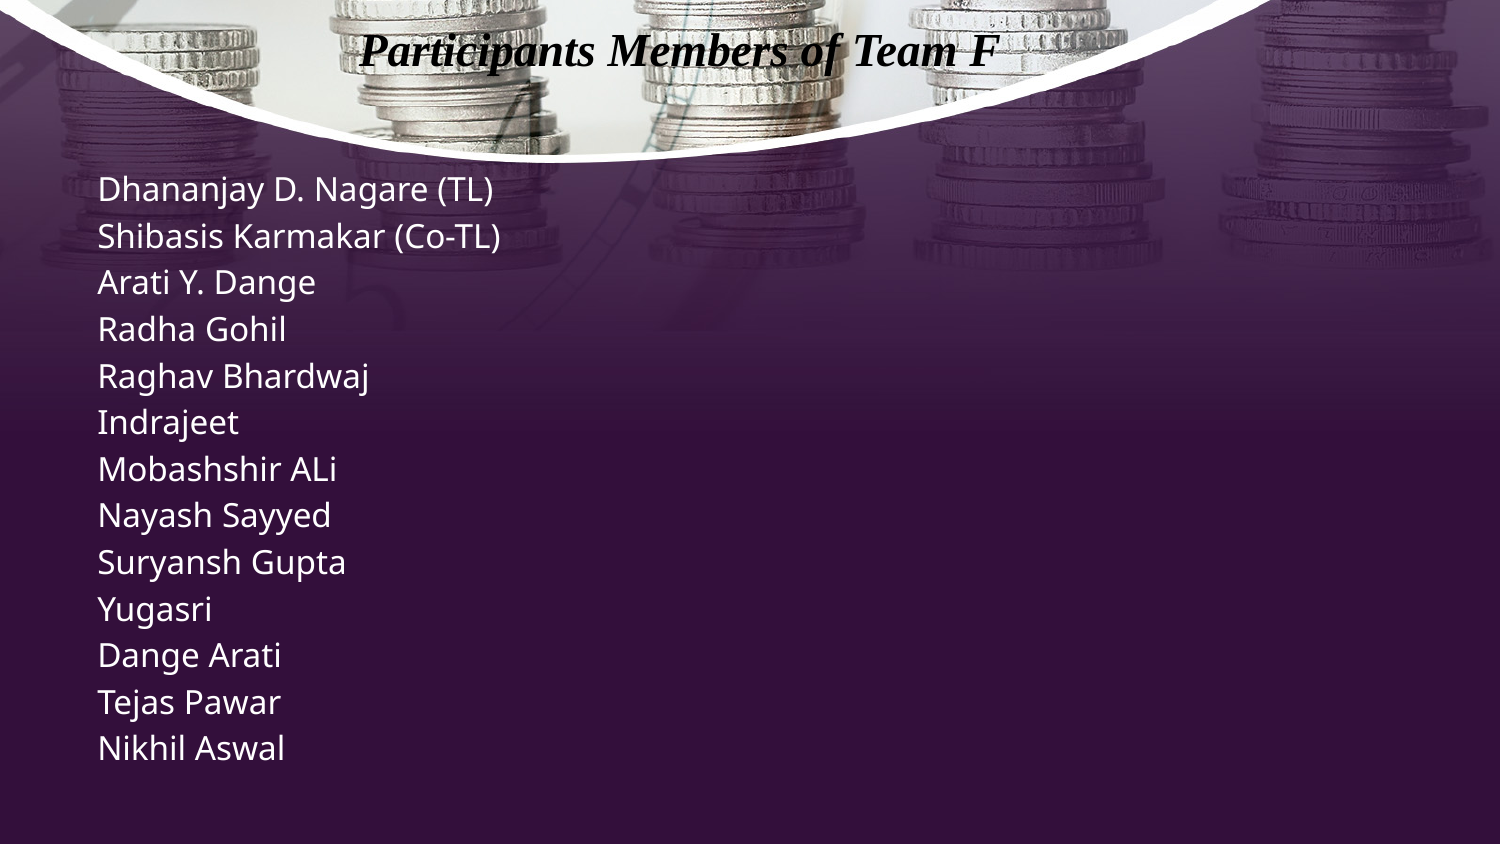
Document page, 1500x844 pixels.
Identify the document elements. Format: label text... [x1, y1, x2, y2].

list Dhananjay D. Nagare (TL) Shibasis Karmakar (Co-TL) Arati Y. Dange Radha Gohil Raghav Bhardwaj Indrajeet Mobashshir ALi Nayash Sayyed Suryansh Gupta Yugasri Dange Arati Tejas Pawar Nikhil Aswal [82, 160, 1435, 804]
picture [0, 0, 1500, 844]
title Participants Members of Team F [8, 10, 1364, 84]
